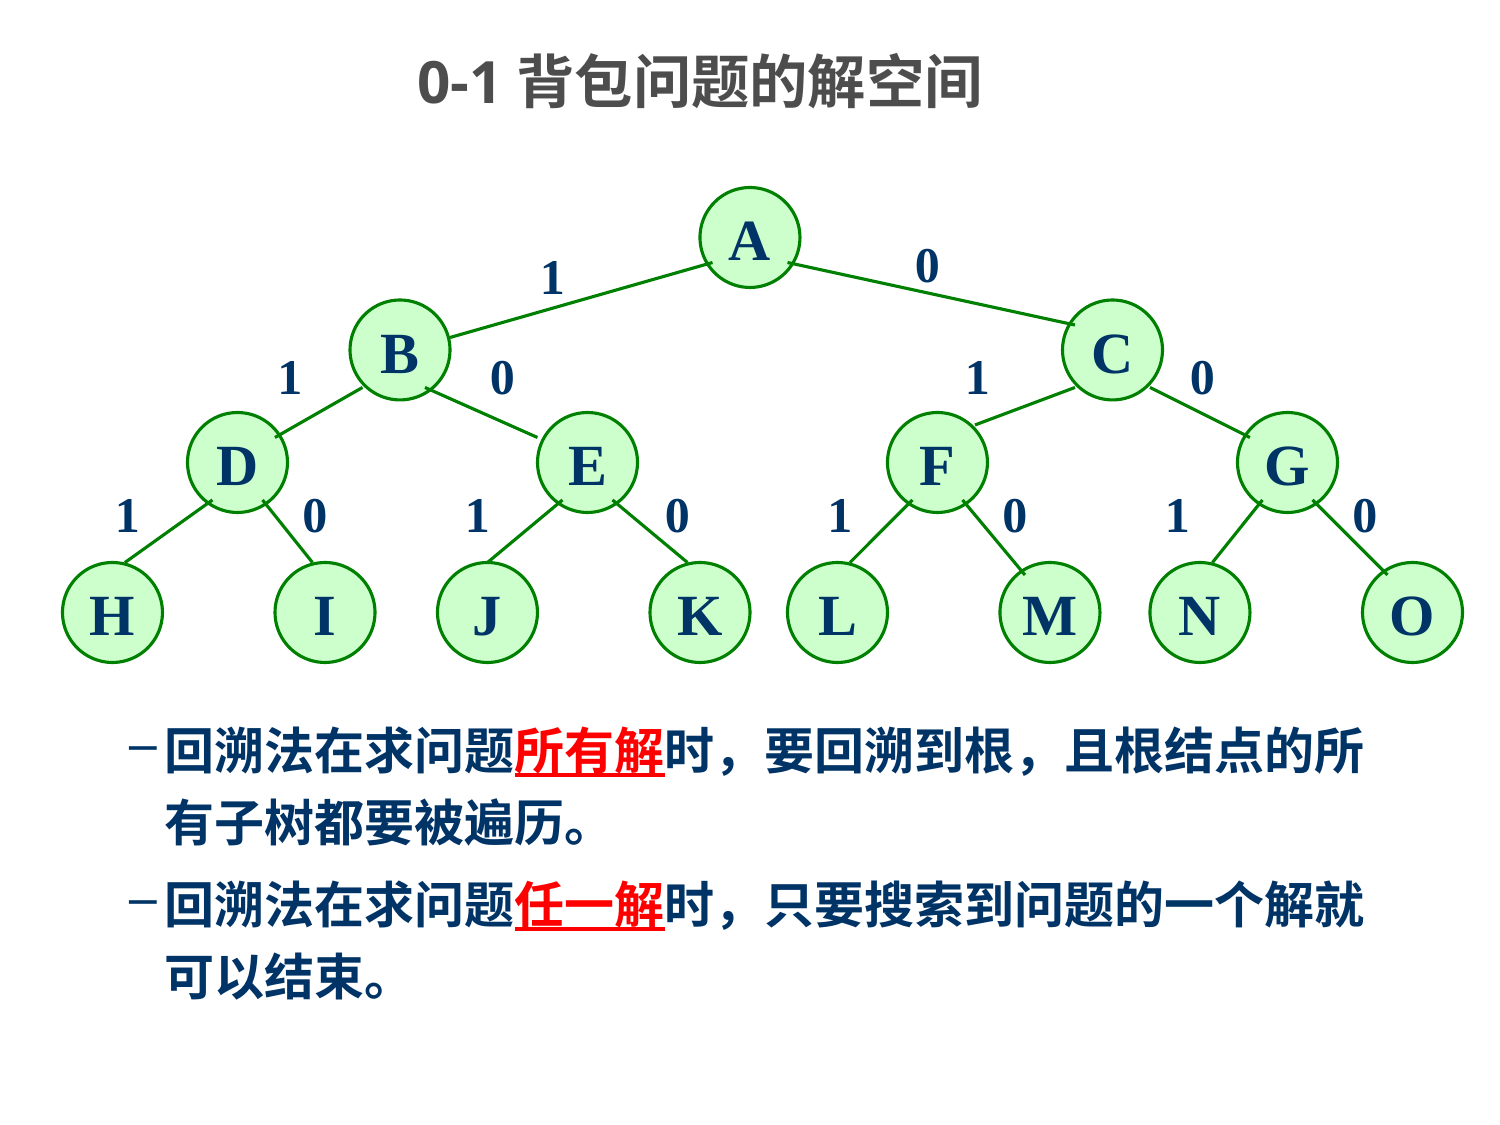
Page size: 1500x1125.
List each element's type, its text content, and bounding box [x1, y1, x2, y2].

text_box 回溯法在求问题所有解时，要回溯到根，且根结点的所有子树都要被遍历。 回溯法在求问题任一解时，只要搜索到问题的一个解就可以结束。 [74, 699, 1425, 1013]
title 0-1背包问题的解空间 [62, 37, 1338, 186]
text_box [62, 187, 1463, 663]
